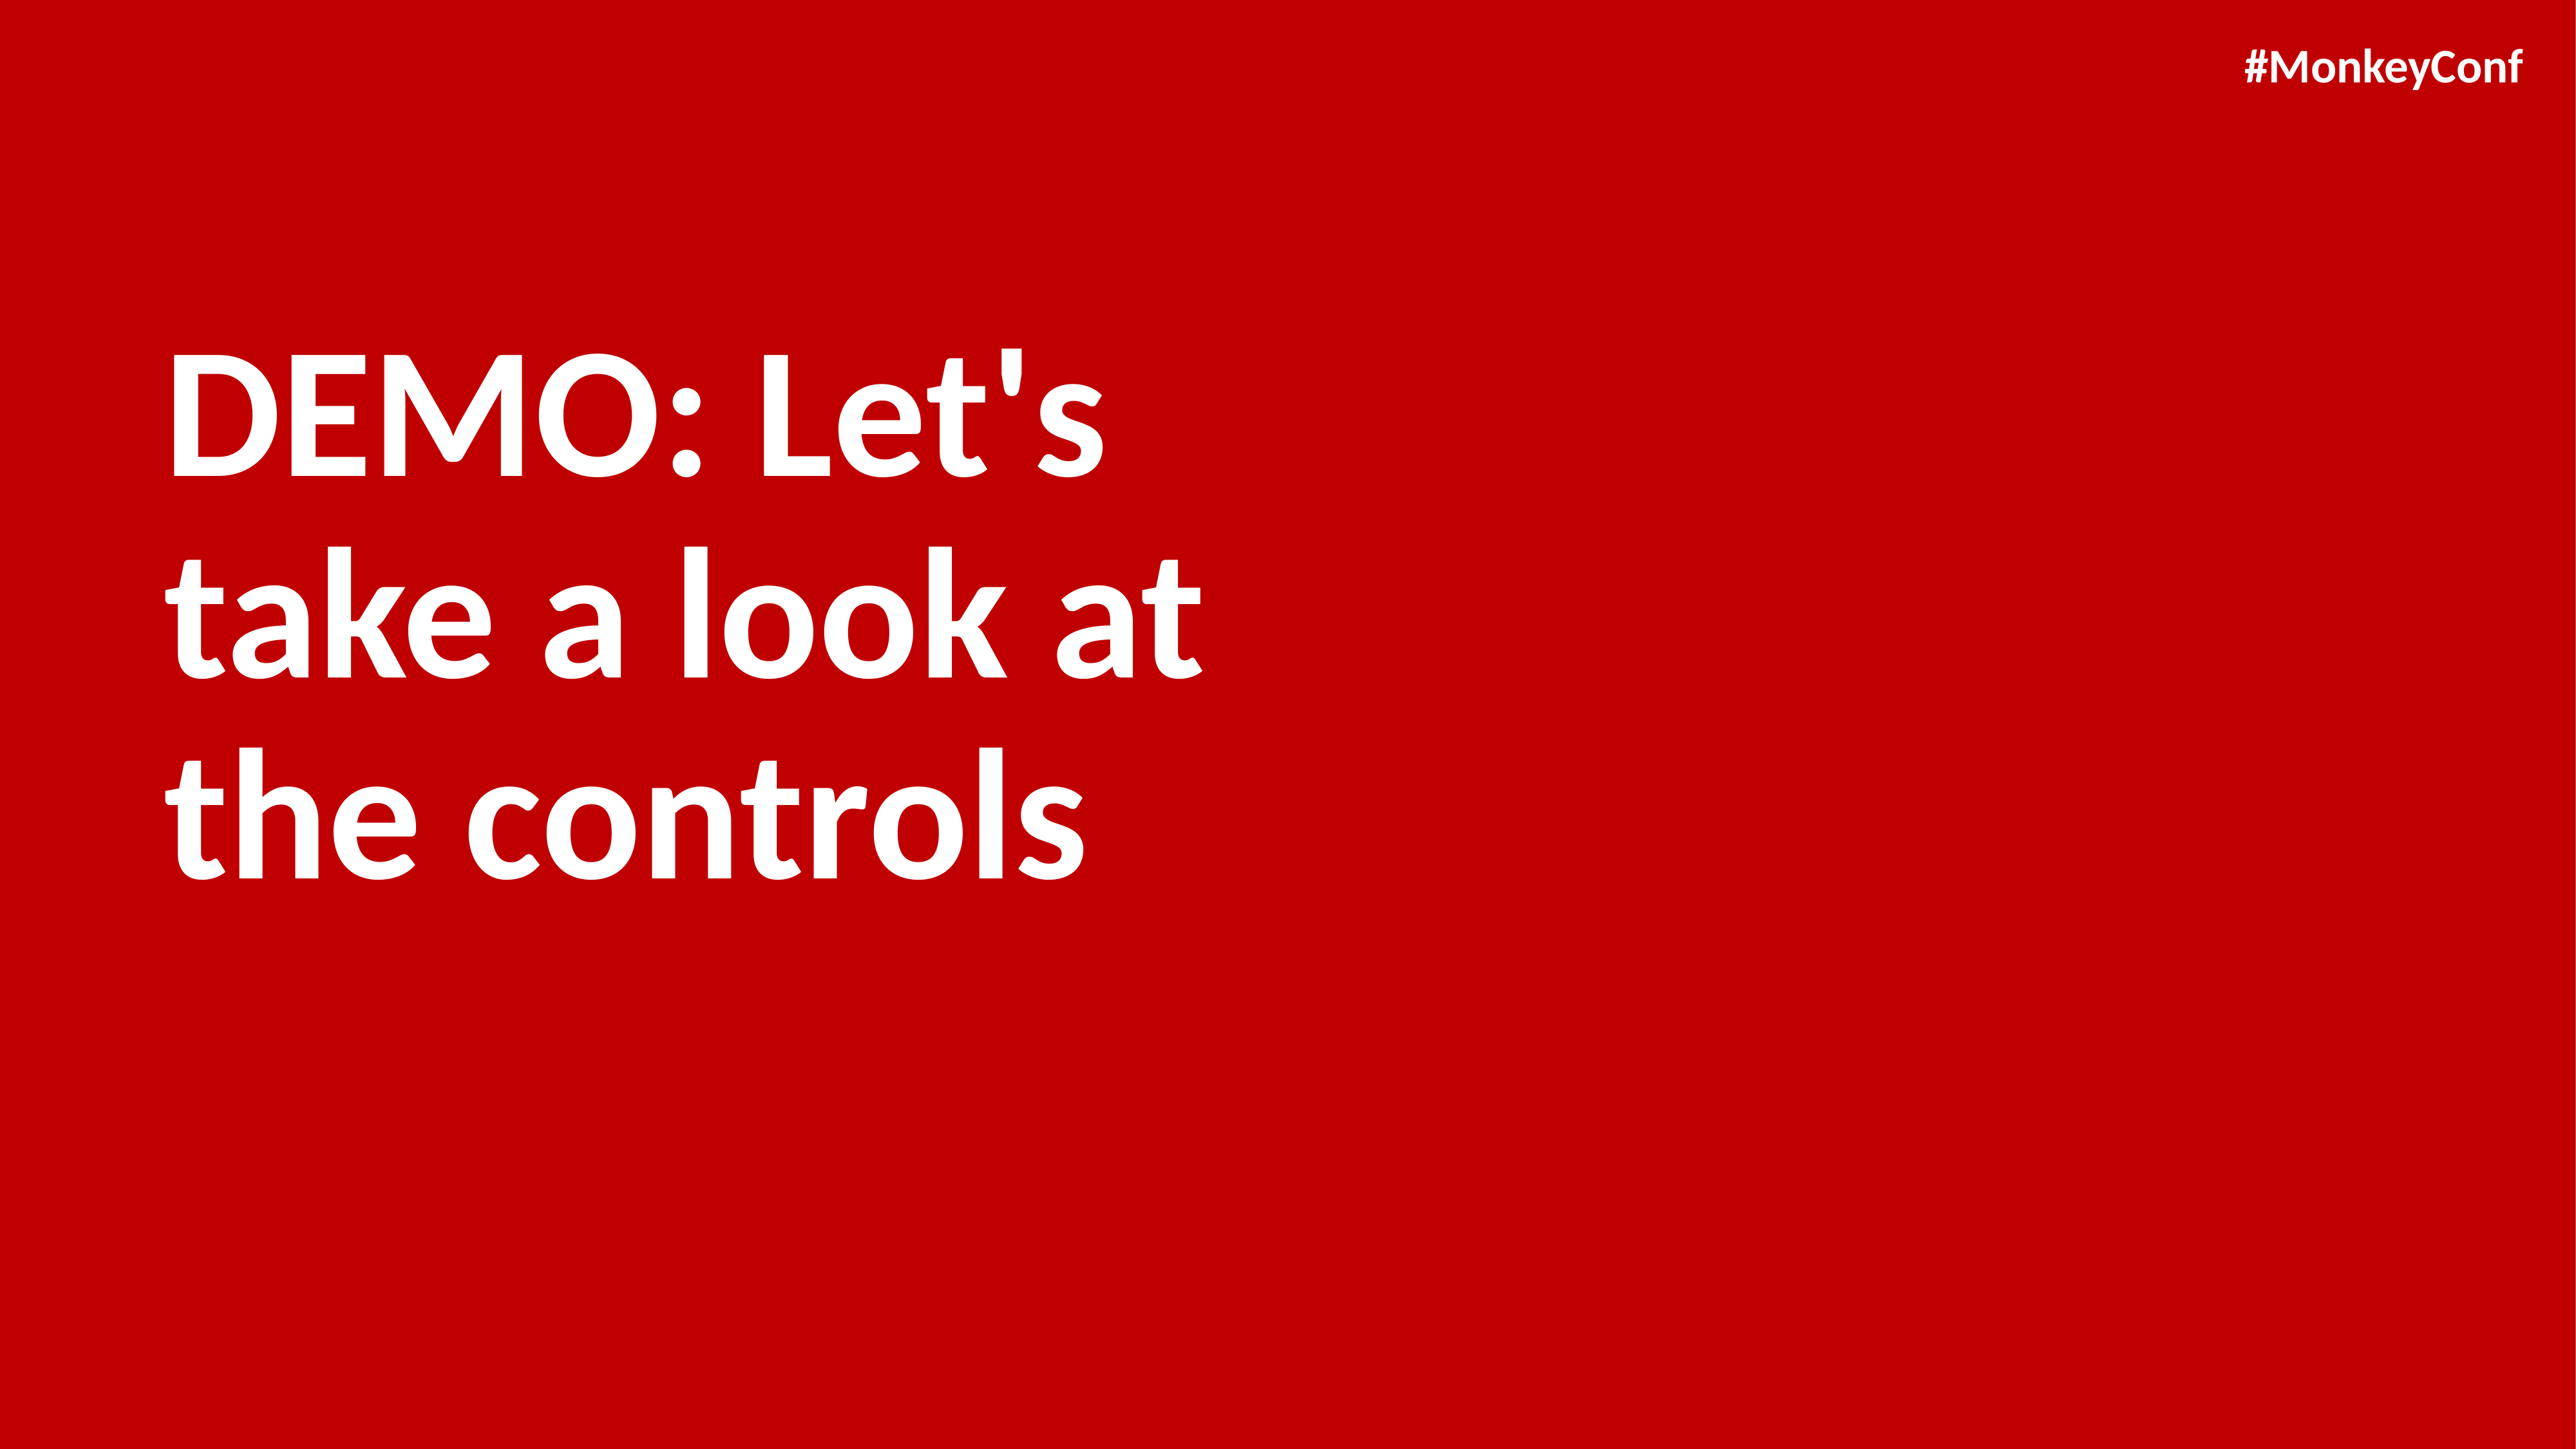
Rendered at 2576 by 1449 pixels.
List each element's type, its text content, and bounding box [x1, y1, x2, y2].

title DEMO: Let's take a look at the controls [154, 310, 1412, 1194]
